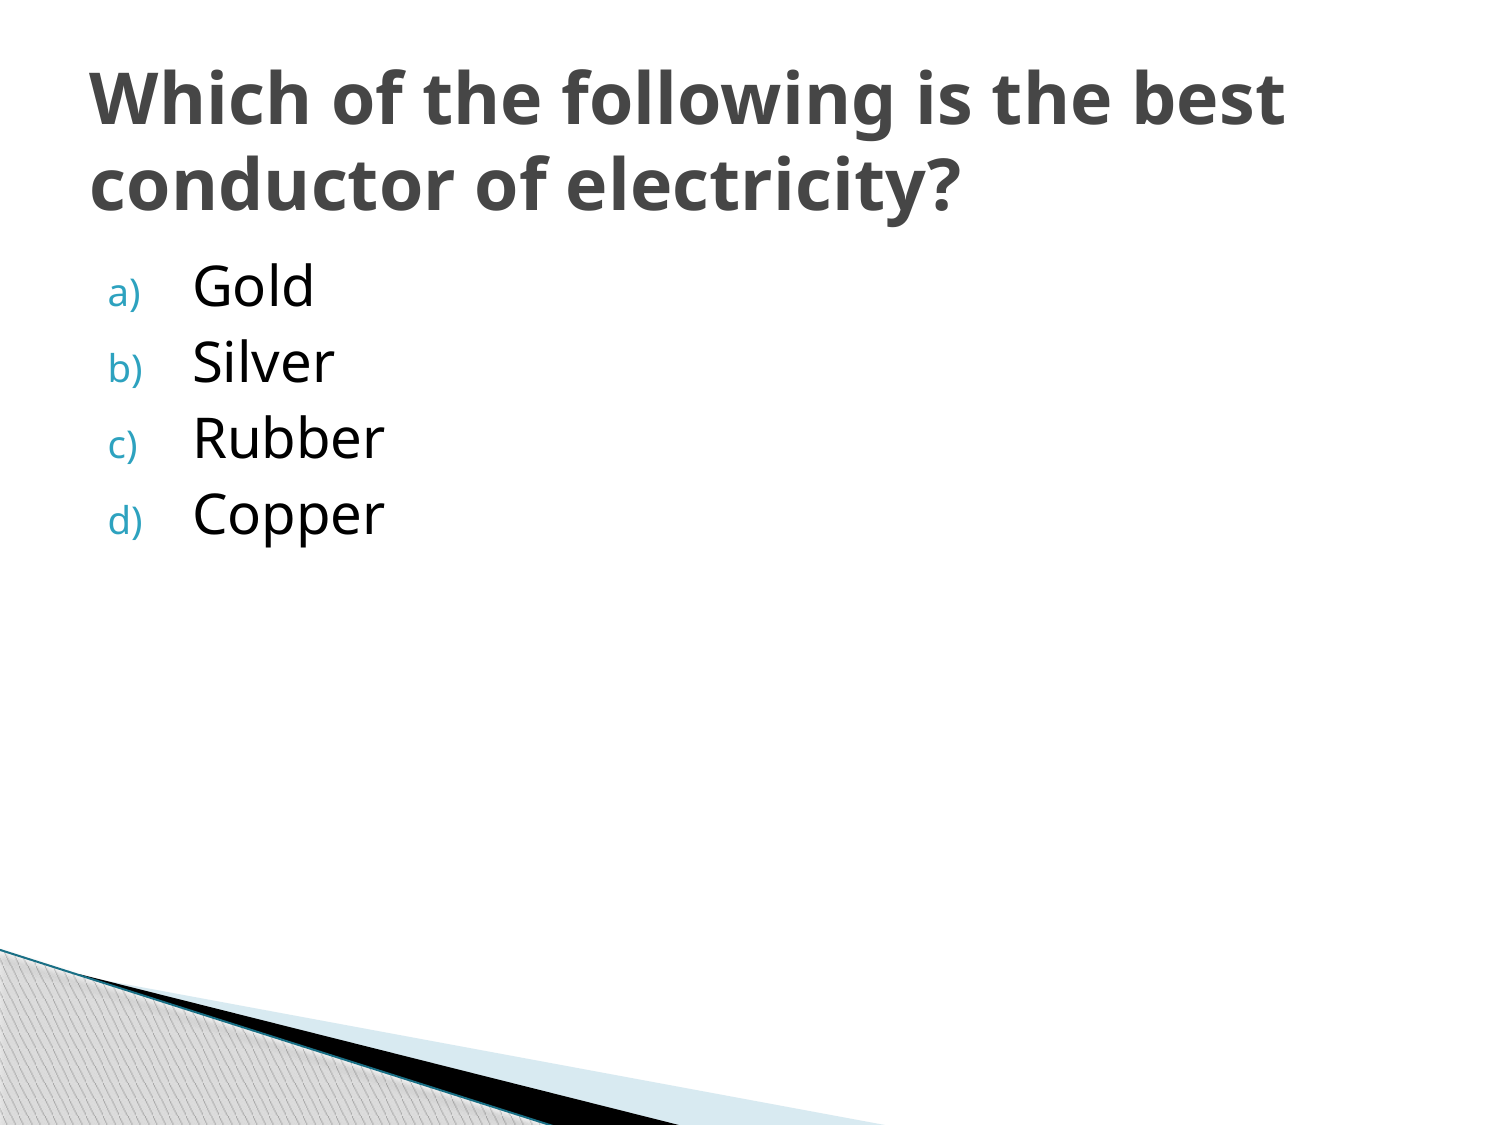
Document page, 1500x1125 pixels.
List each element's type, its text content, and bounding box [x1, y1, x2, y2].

list Gold Silver Rubber Copper [75, 243, 1425, 986]
title Which of the following is the best conductor of electricity? [75, 45, 1425, 233]
